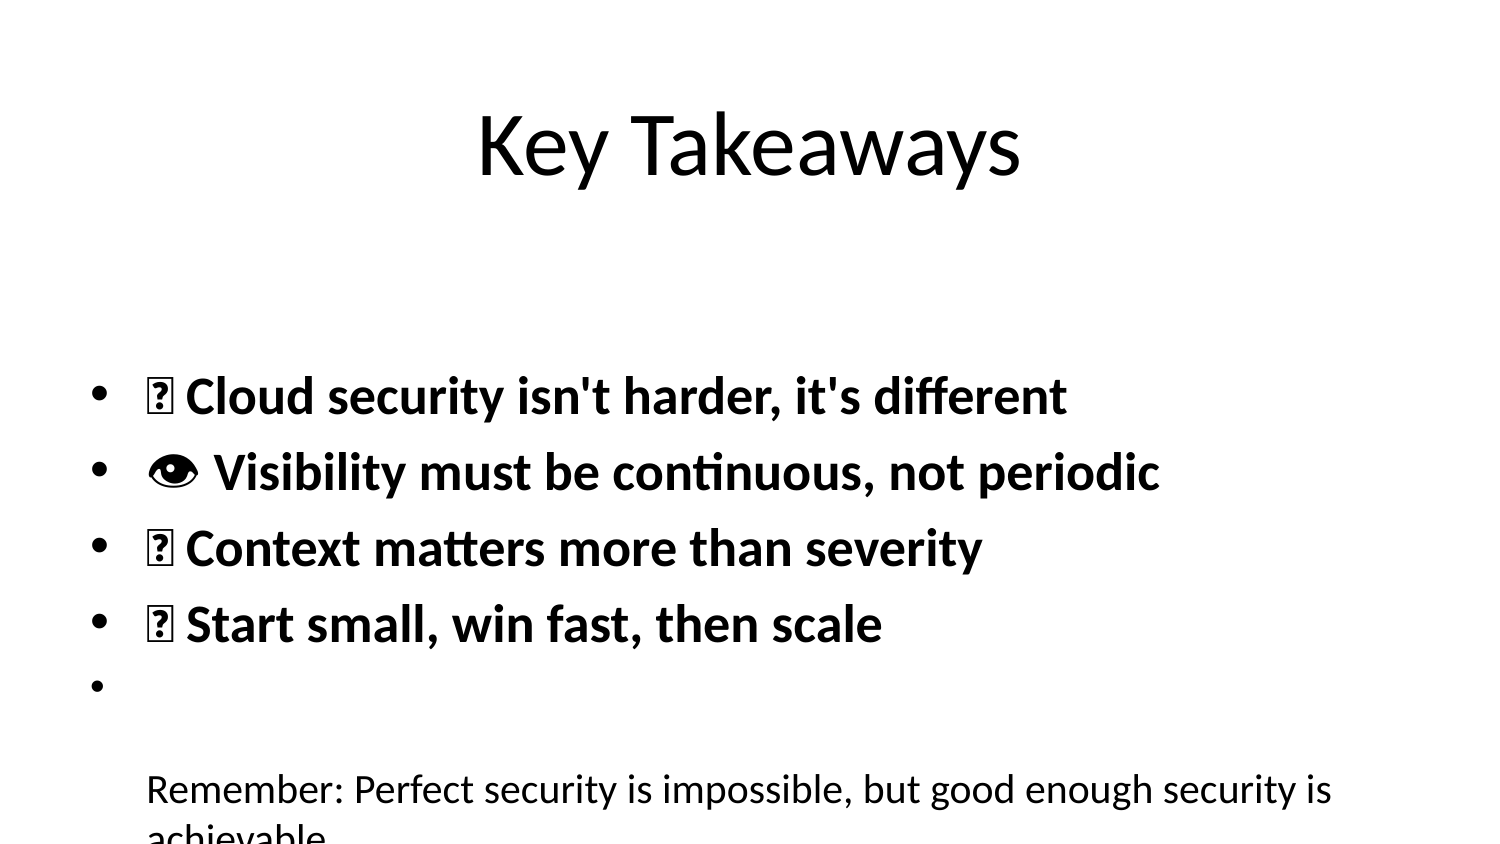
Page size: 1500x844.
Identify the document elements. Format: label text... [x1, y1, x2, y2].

list 🔄 Cloud security isn't harder, it's different 👁️ Visibility must be continuous, not periodic 🎯 Context matters more than severity 🚀 Start small, win fast, then scale Remember: Perfect security is impossible, but good enough security is achievable [75, 262, 1425, 844]
title Key Takeaways [75, 45, 1425, 233]
